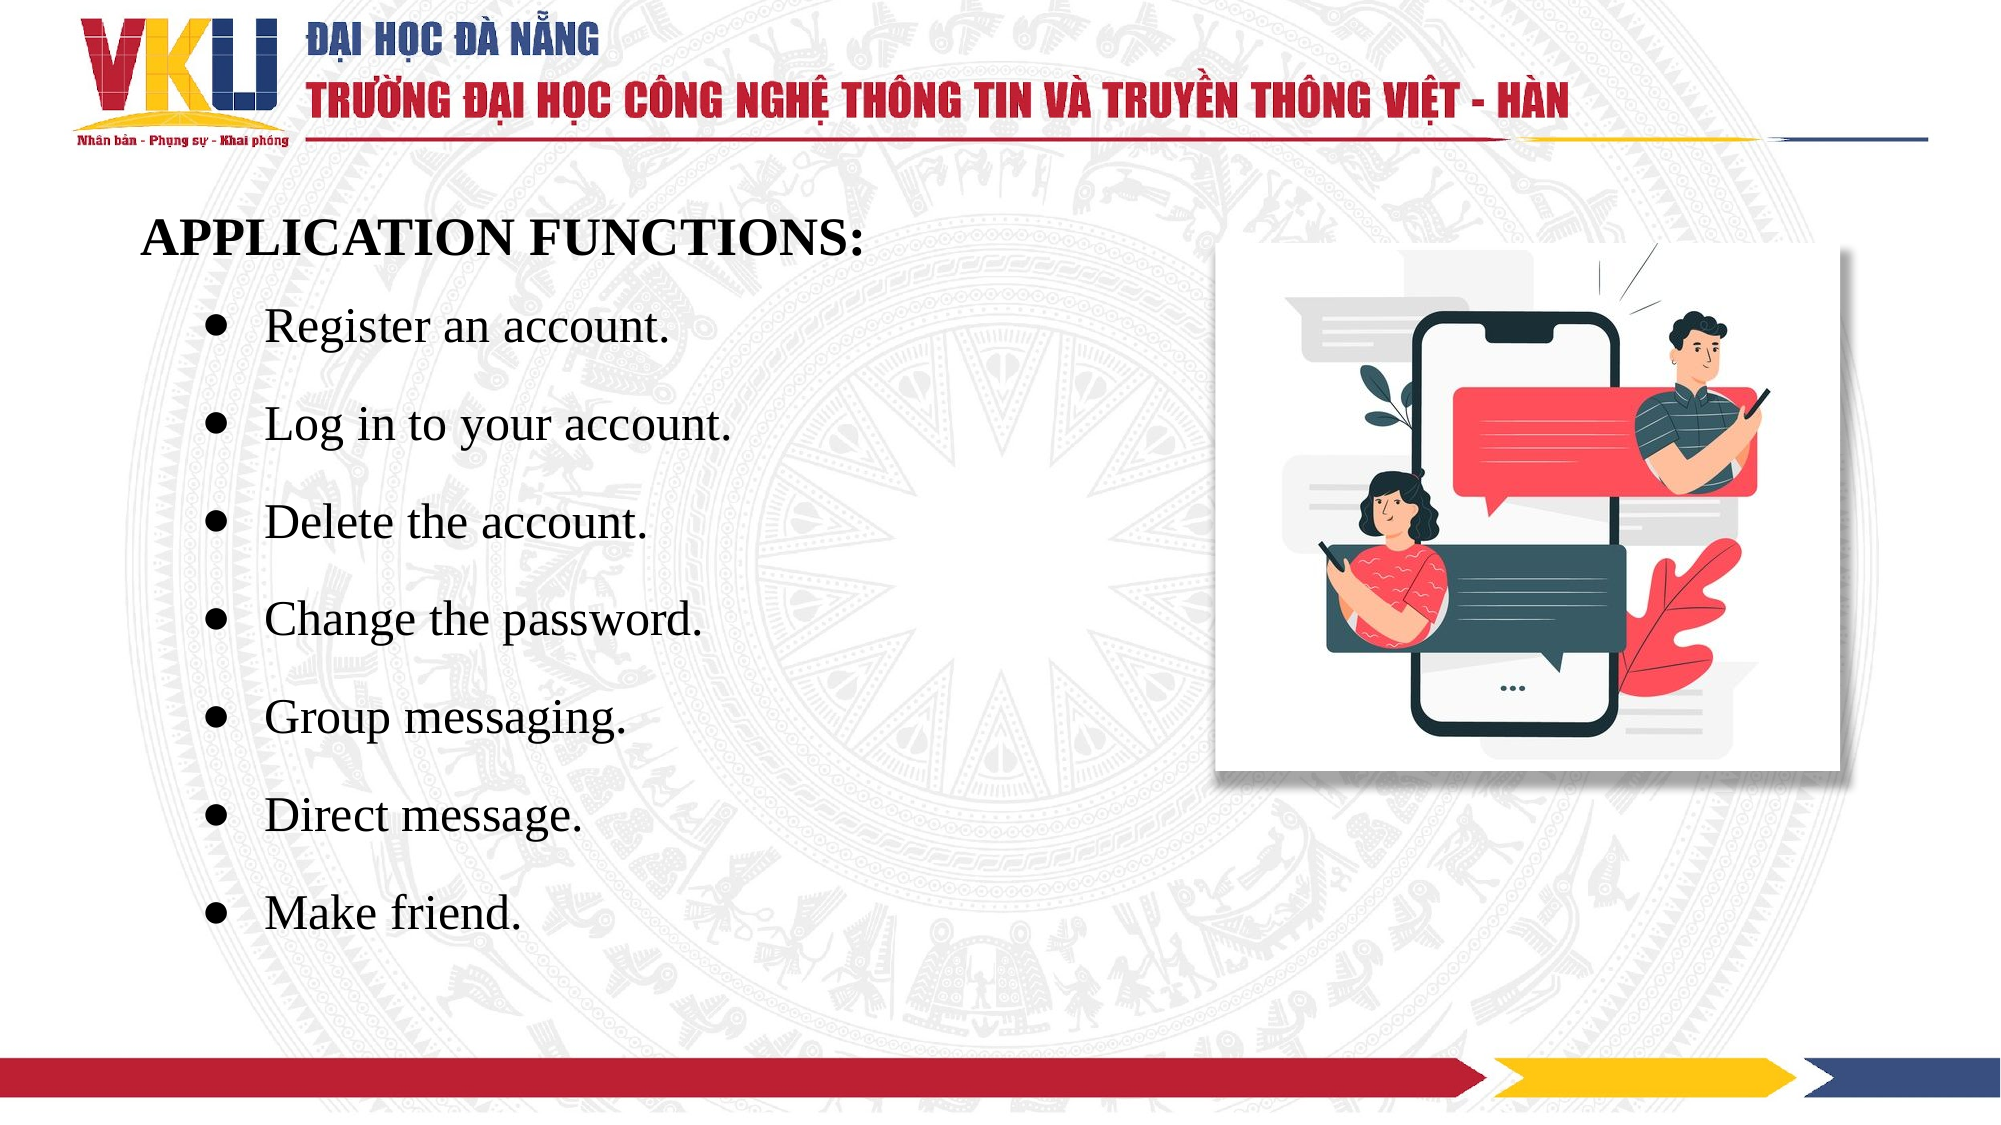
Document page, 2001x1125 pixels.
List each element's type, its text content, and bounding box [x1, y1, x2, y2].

text_box APPLICATION FUNCTIONS: [125, 193, 1491, 274]
list Register an account. Log in to your account. Delete the account. Change the password. Group messaging. Direct message. Make friend. [174, 291, 1141, 992]
picture [0, 0, 2001, 1125]
